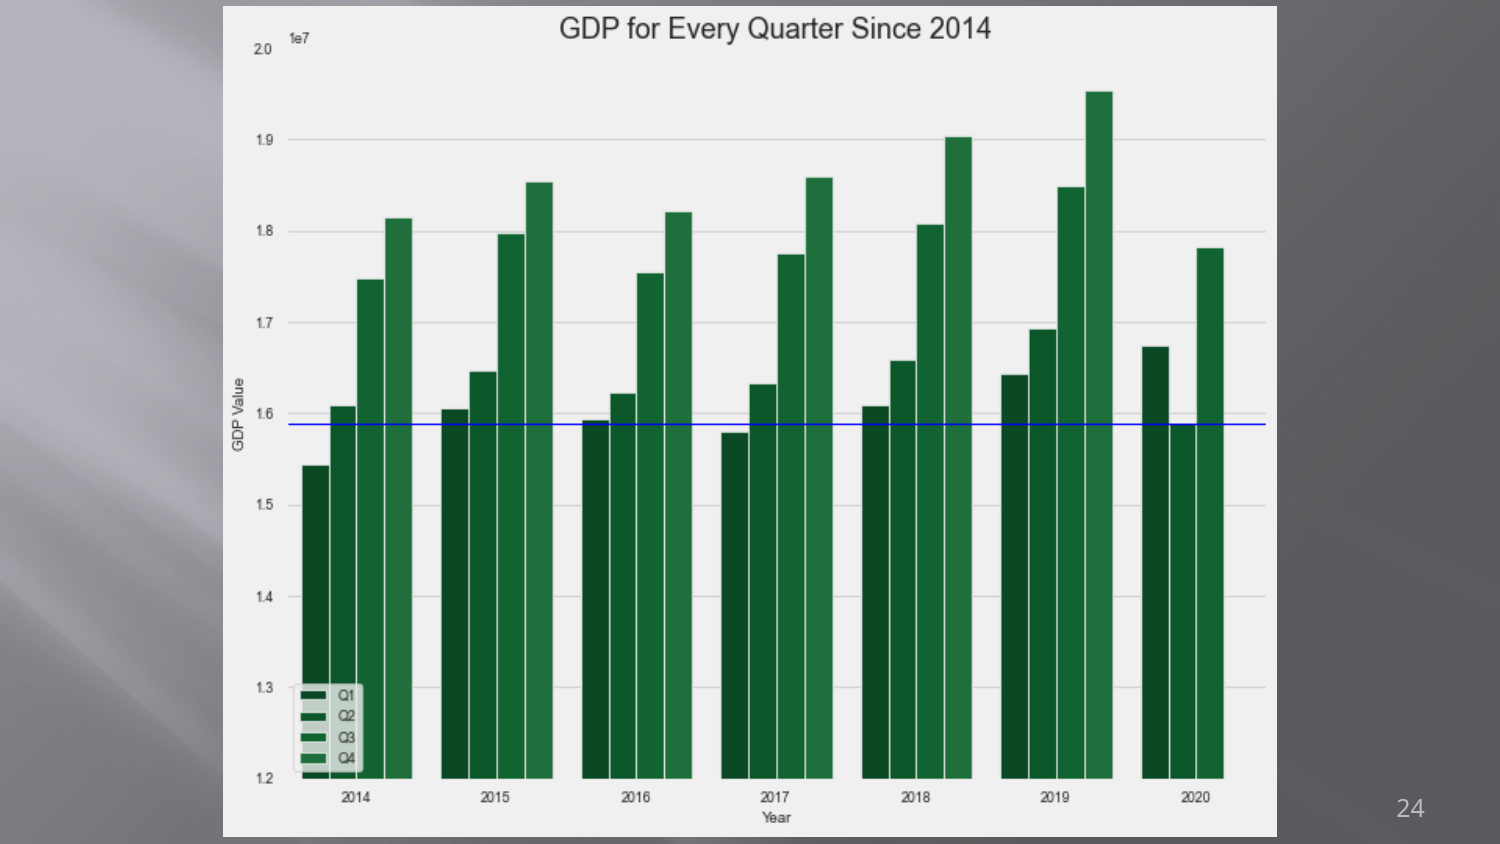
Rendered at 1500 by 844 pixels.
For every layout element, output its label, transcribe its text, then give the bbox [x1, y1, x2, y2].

slide_number 24 [1322, 789, 1425, 835]
picture [223, 6, 1277, 837]
